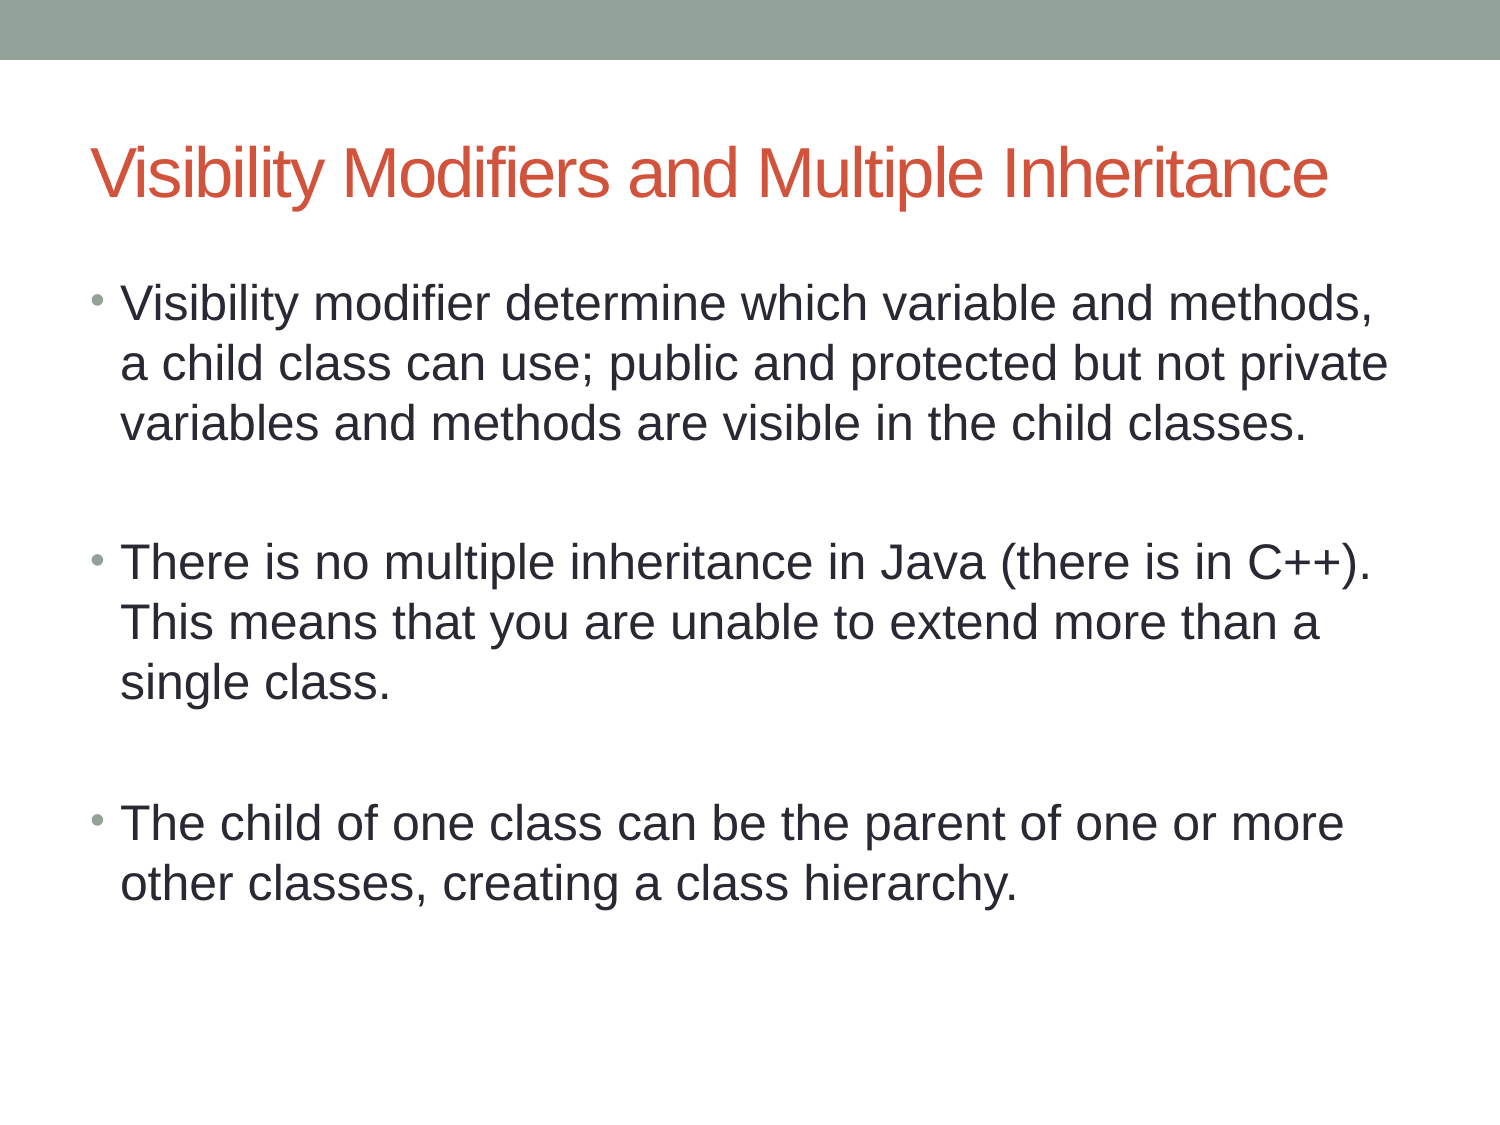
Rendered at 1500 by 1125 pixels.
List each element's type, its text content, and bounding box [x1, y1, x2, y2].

list Visibility modifier determine which variable and methods, a child class can use; public and protected but not private variables and methods are visible in the child classes. There is no multiple inheritance in Java (there is in C++). This means that you are unable to extend more than a single class. The child of one class can be the parent of one or more other classes, creating a class hierarchy. [75, 262, 1425, 1063]
title Visibility Modifiers and Multiple Inheritance [75, 87, 1425, 250]
